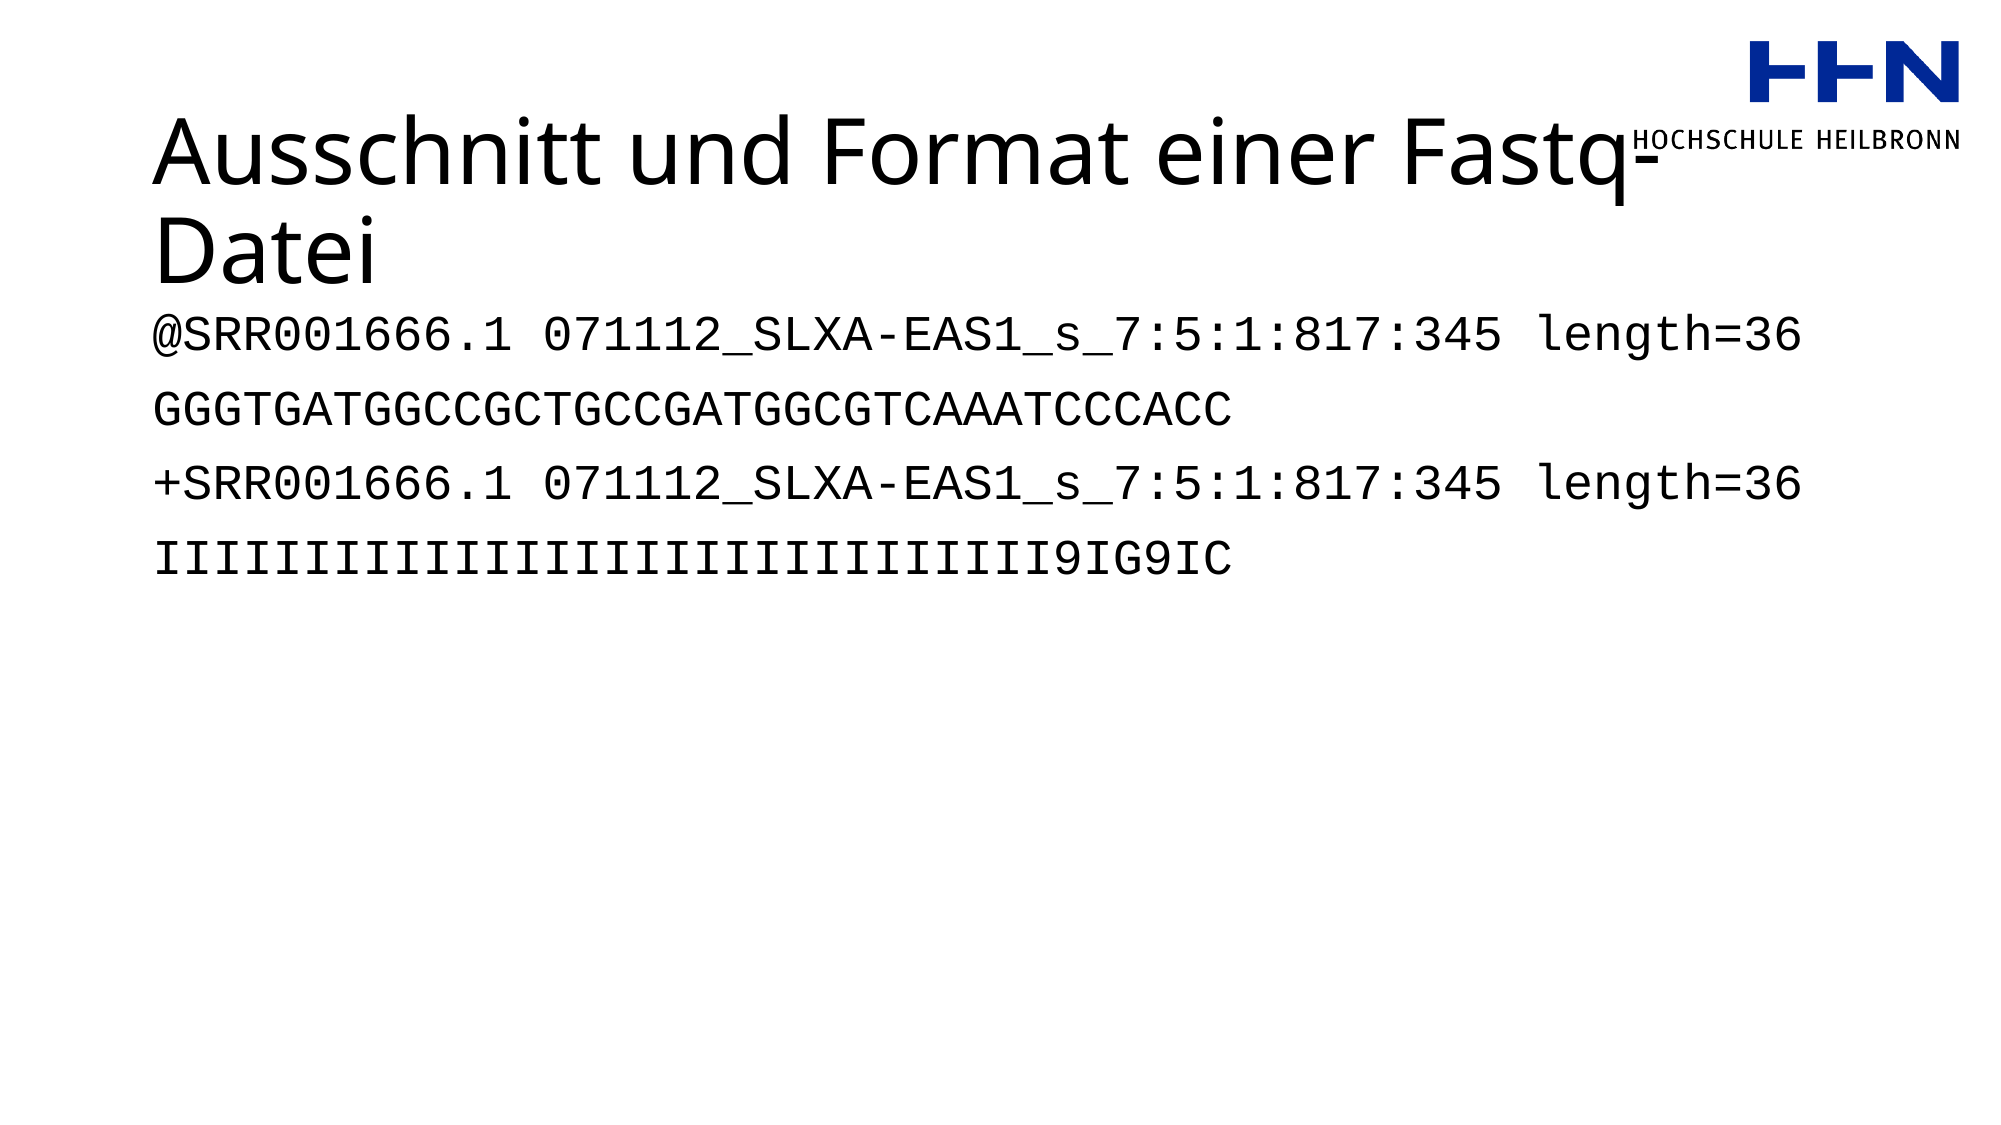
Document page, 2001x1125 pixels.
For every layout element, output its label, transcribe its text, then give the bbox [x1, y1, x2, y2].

picture [1591, 0, 2000, 191]
list @SRR001666.1 071112_SLXA-EAS1_s_7:5:1:817:345 length=36 GGGTGATGGCCGCTGCCGATGGCGTCAAATCCCACC +SRR001666.1 071112_SLXA-EAS1_s_7:5:1:817:345 length=36 IIIIIIIIIIIIIIIIIIIIIIIIIIIIII9IG9IC [137, 299, 1863, 1014]
title Ausschnitt und Format einer Fastq-Datei [137, 95, 1863, 299]
